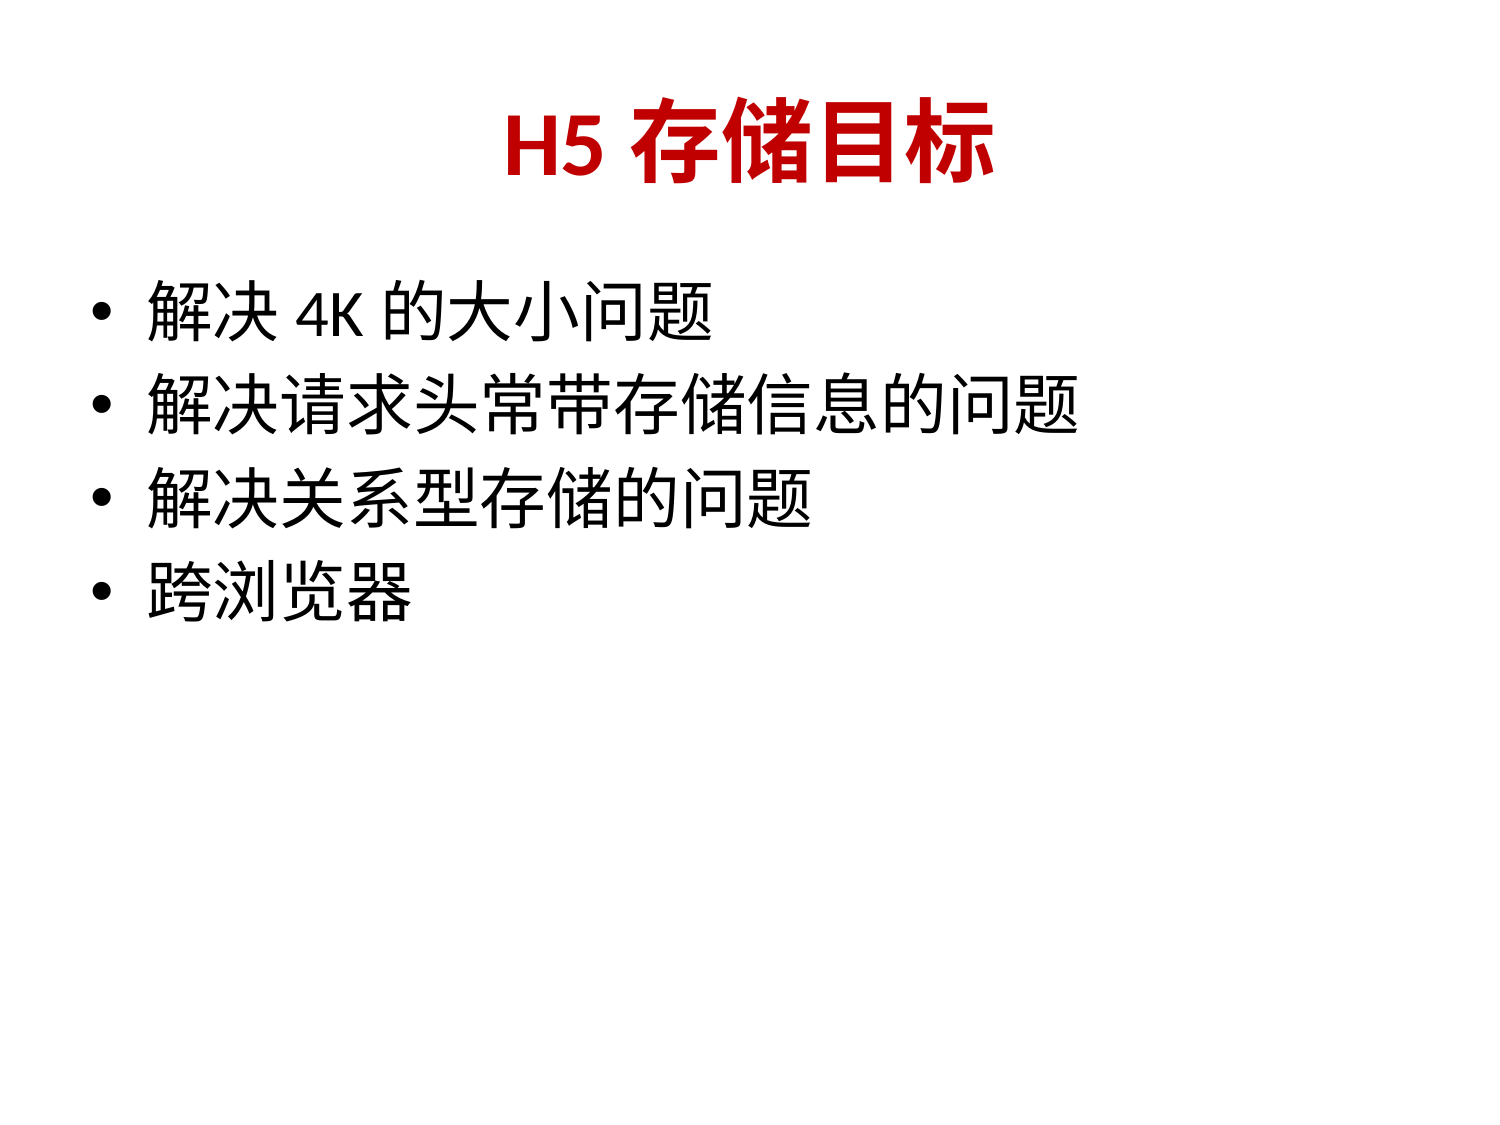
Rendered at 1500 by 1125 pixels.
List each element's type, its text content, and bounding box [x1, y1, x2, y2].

list 解决4K的大小问题 解决请求头常带存储信息的问题 解决关系型存储的问题 跨浏览器 [75, 262, 1425, 1005]
title H5存储目标 [75, 45, 1425, 233]
